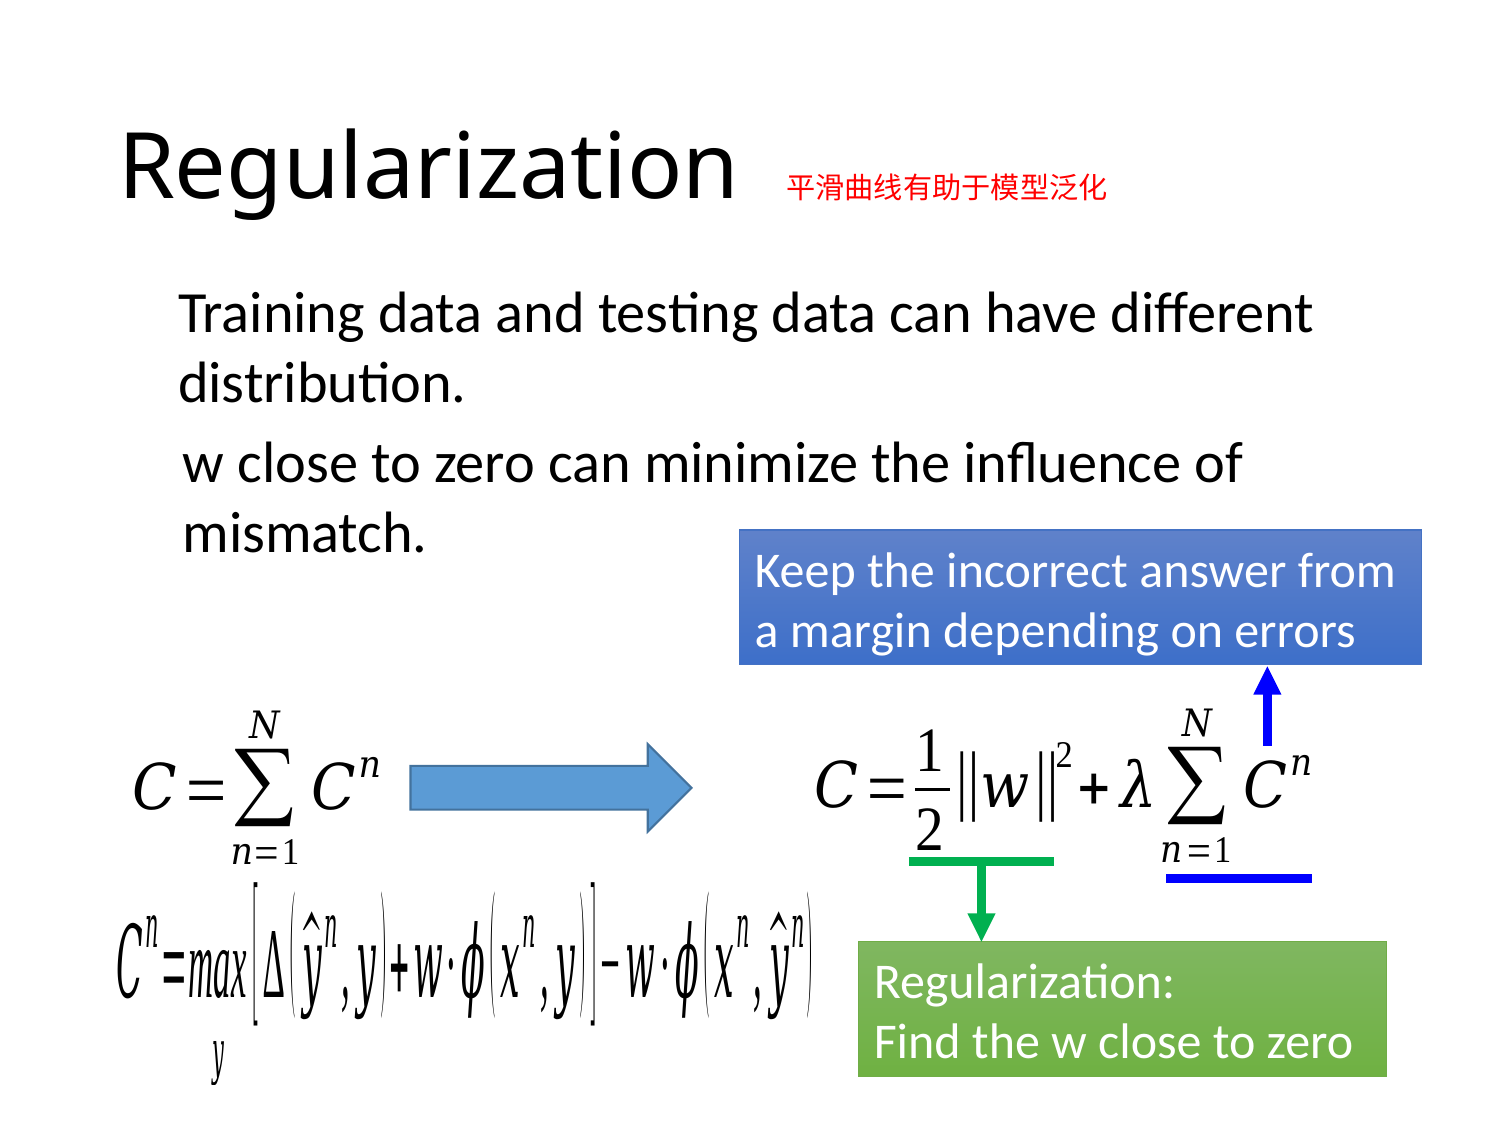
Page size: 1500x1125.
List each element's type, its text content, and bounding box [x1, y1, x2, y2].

text_box Keep the incorrect answer from a margin depending on errors [739, 529, 1422, 665]
text_box Training data and testing data can have different distribution. [163, 267, 1435, 422]
text_box Regularization: Find the w close to zero [858, 941, 1387, 1077]
title Regularization 平滑曲线有助于模型泛化 [103, 59, 1397, 278]
text_box [409, 741, 693, 835]
text_box w close to zero can minimize the influence of mismatch. [168, 422, 1385, 572]
